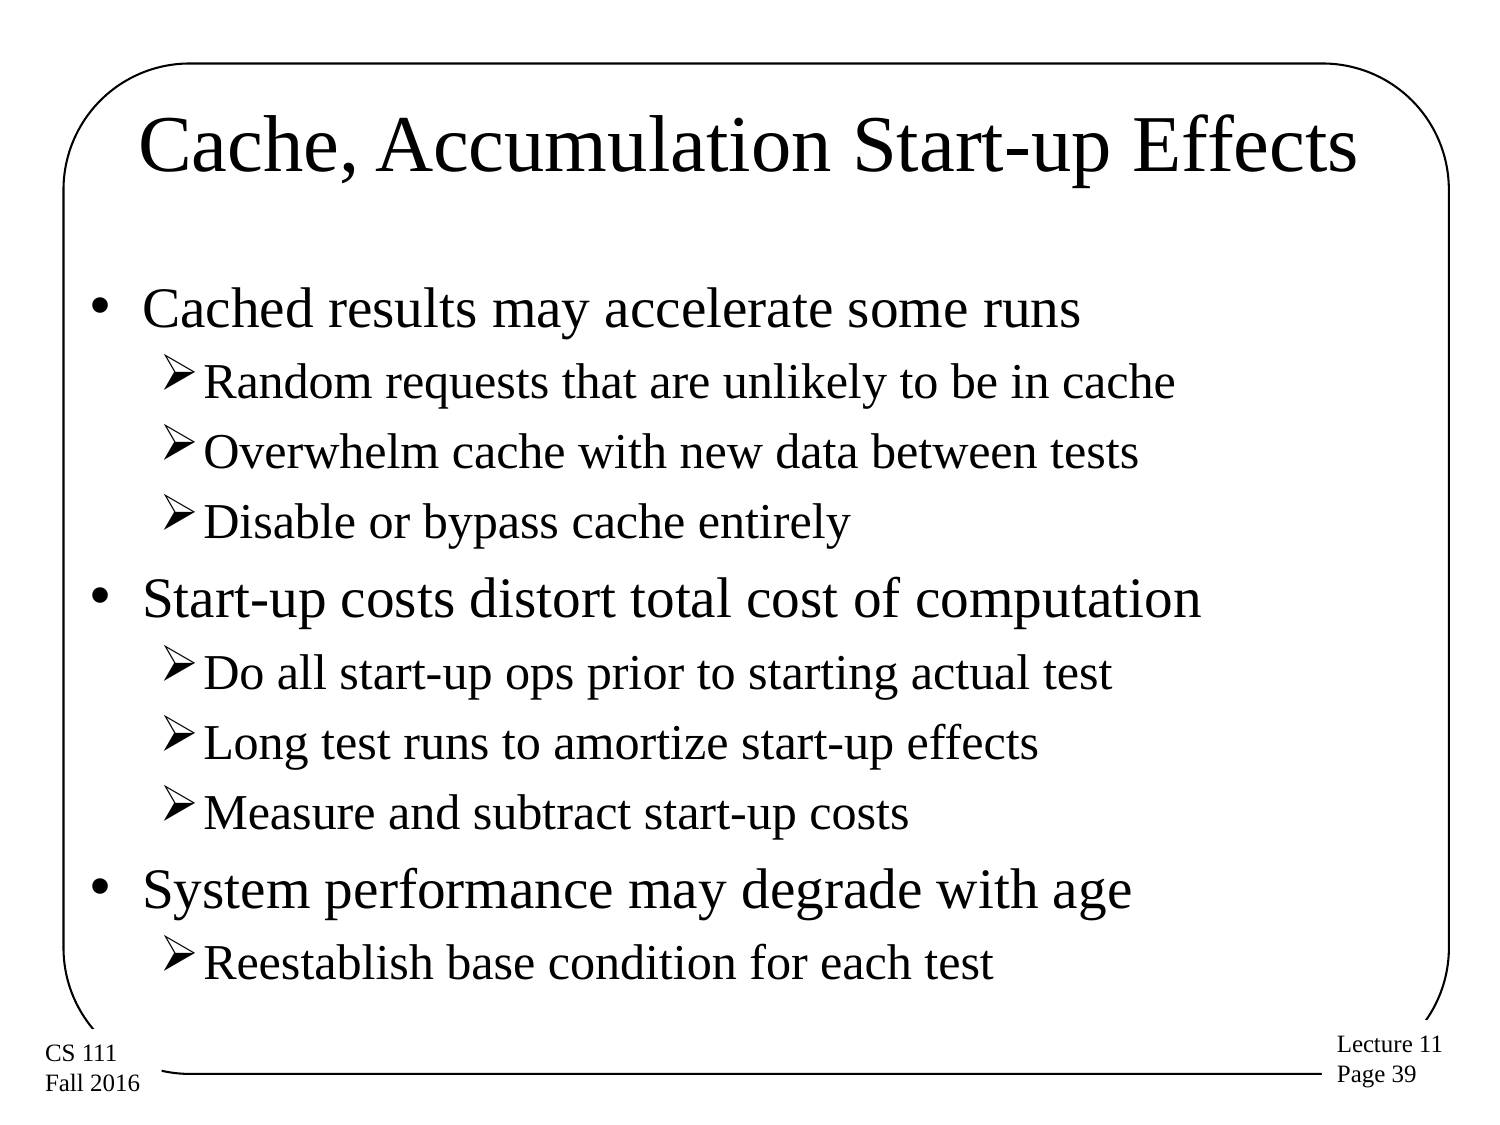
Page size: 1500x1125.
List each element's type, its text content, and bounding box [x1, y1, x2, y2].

title Cache, Accumulation Start-up Effects [74, 44, 1426, 233]
list Cached results may accelerate some runs Random requests that are unlikely to be in cache Overwhelm cache with new data between tests Disable or bypass cache entirely Start-up costs distort total cost of computation Do all start-up ops prior to starting actual test Long test runs to amortize start-up effects Measure and subtract start-up costs System performance may degrade with age Reestablish base condition for each test [74, 262, 1426, 1006]
